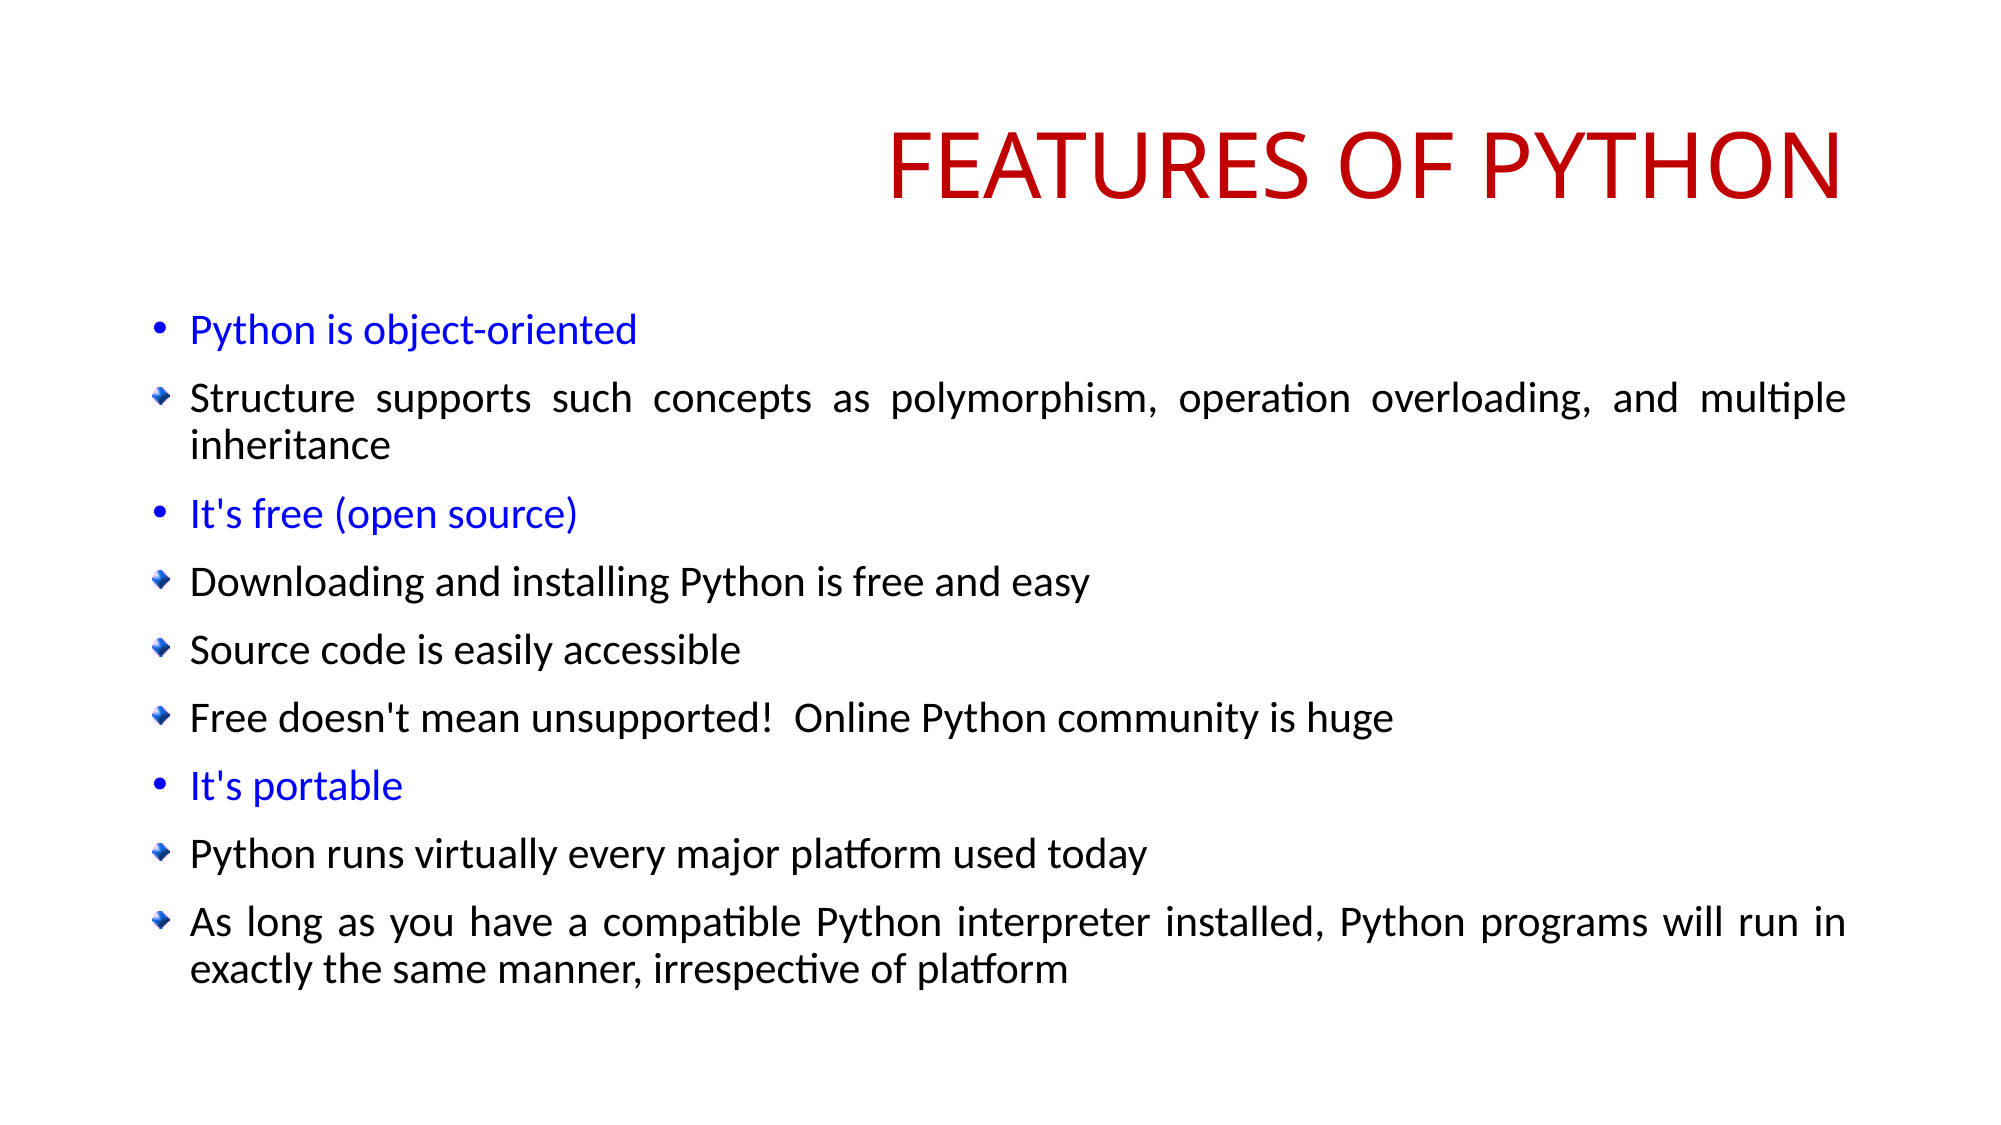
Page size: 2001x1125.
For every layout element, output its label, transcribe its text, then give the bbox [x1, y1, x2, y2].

list Python is object-oriented Structure supports such concepts as polymorphism, operation overloading, and multiple inheritance It's free (open source) Downloading and installing Python is free and easy Source code is easily accessible Free doesn't mean unsupported! Online Python community is huge It's portable Python runs virtually every major platform used today As long as you have a compatible Python interpreter installed, Python programs will run in exactly the same manner, irrespective of platform [137, 299, 1863, 1014]
picture [152, 911, 170, 929]
picture [152, 570, 170, 589]
picture [152, 638, 170, 657]
picture [152, 387, 170, 405]
picture [152, 706, 170, 725]
picture [152, 843, 170, 861]
title FEATURES OF PYTHON [137, 59, 1863, 278]
